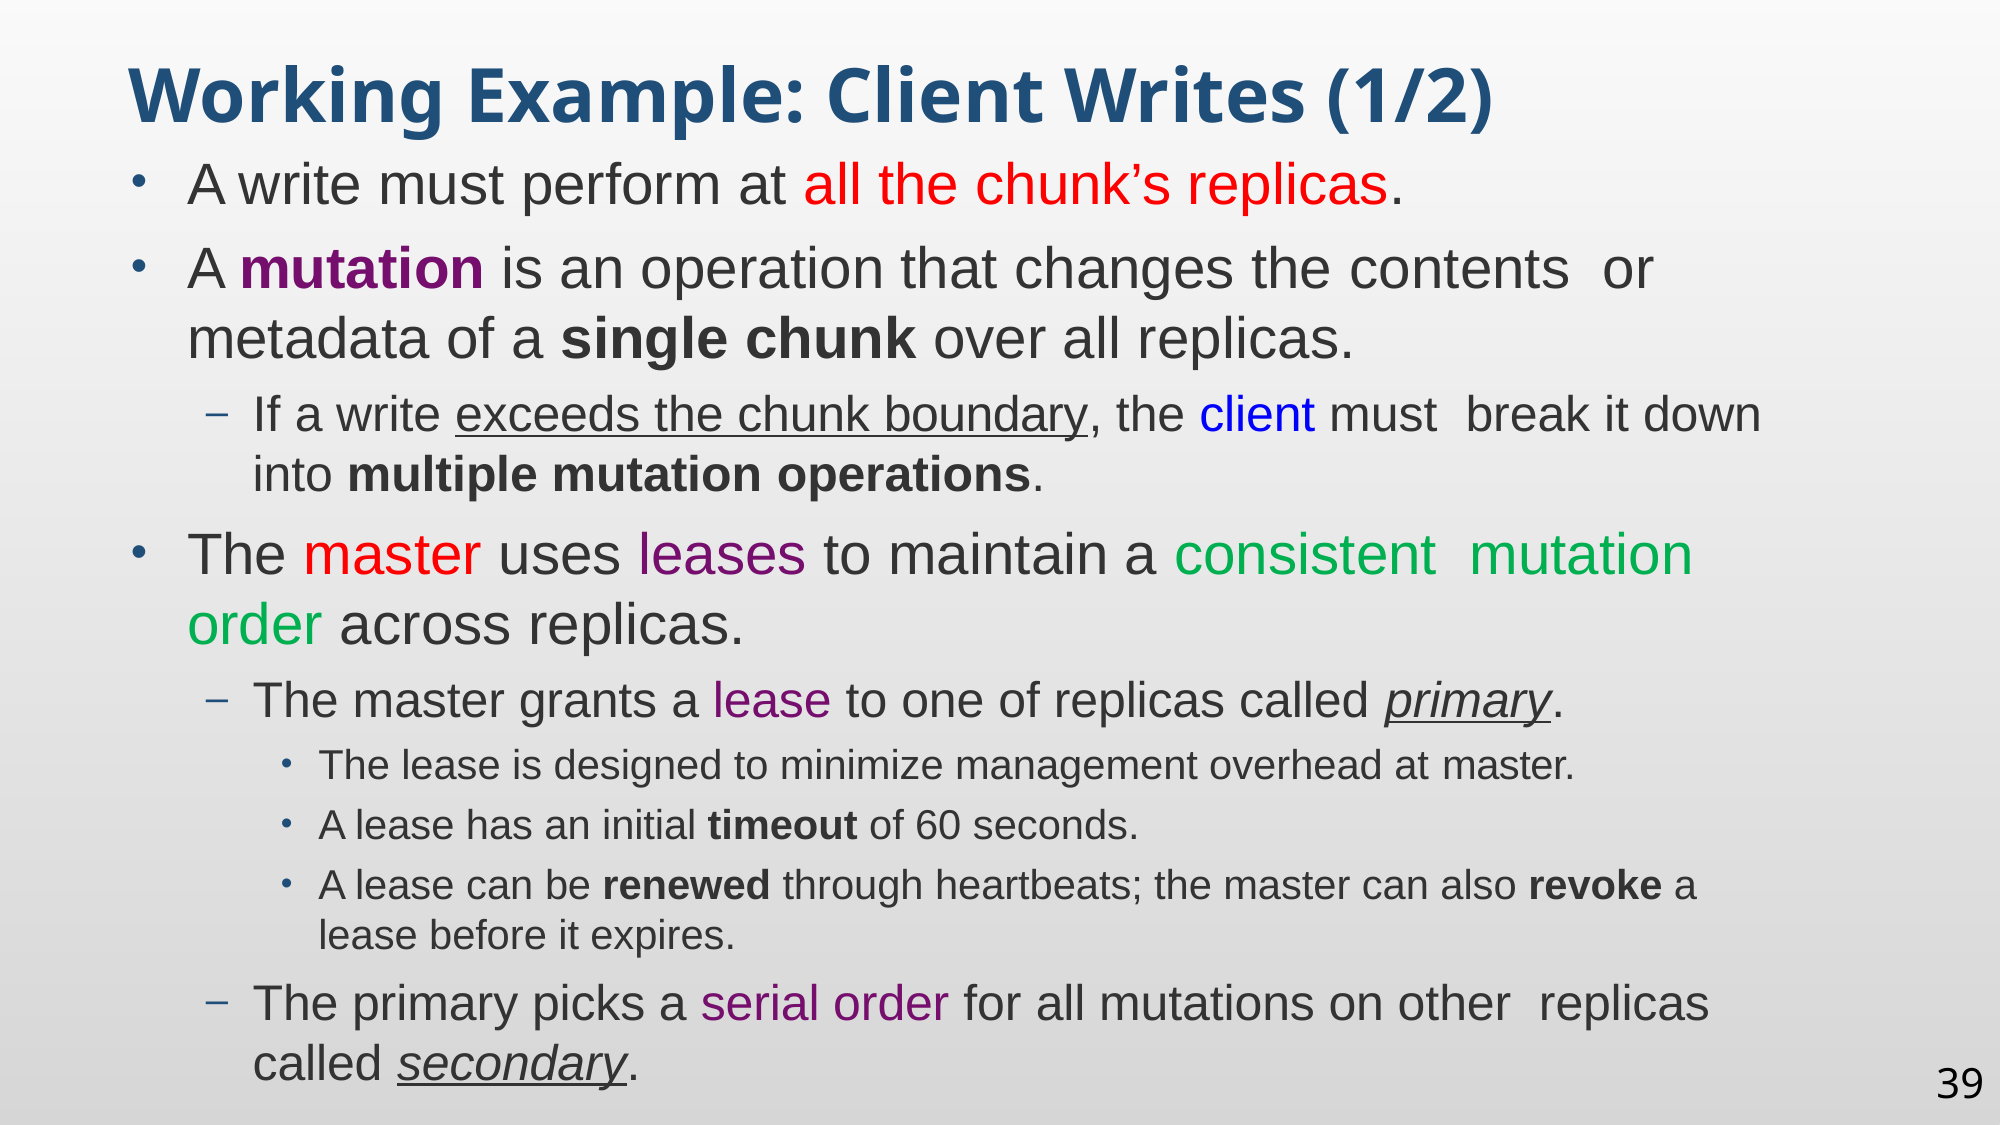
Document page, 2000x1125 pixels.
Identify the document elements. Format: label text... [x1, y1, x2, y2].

text_box 39 [1922, 1070, 2000, 1101]
text_box Working Example: Client Writes (1/2) [113, 30, 1810, 138]
list A write must perform at all the chunk’s replicas. A mutation is an operation that changes the contents or metadata of a single chunk over all replicas. If a write exceeds the chunk boundary, the client must break it down into multiple mutation operations. The master uses leases to maintain a consistent mutation order across replicas. The master grants a lease to one of replicas called primary. The lease is designed to minimize management overhead at master. A lease has an initial timeout of 60 seconds. A lease can be renewed through heartbeats; the master can also revoke a lease before it expires. The primary picks a serial order for all mutations on other replicas called secondary. [113, 138, 1922, 1101]
